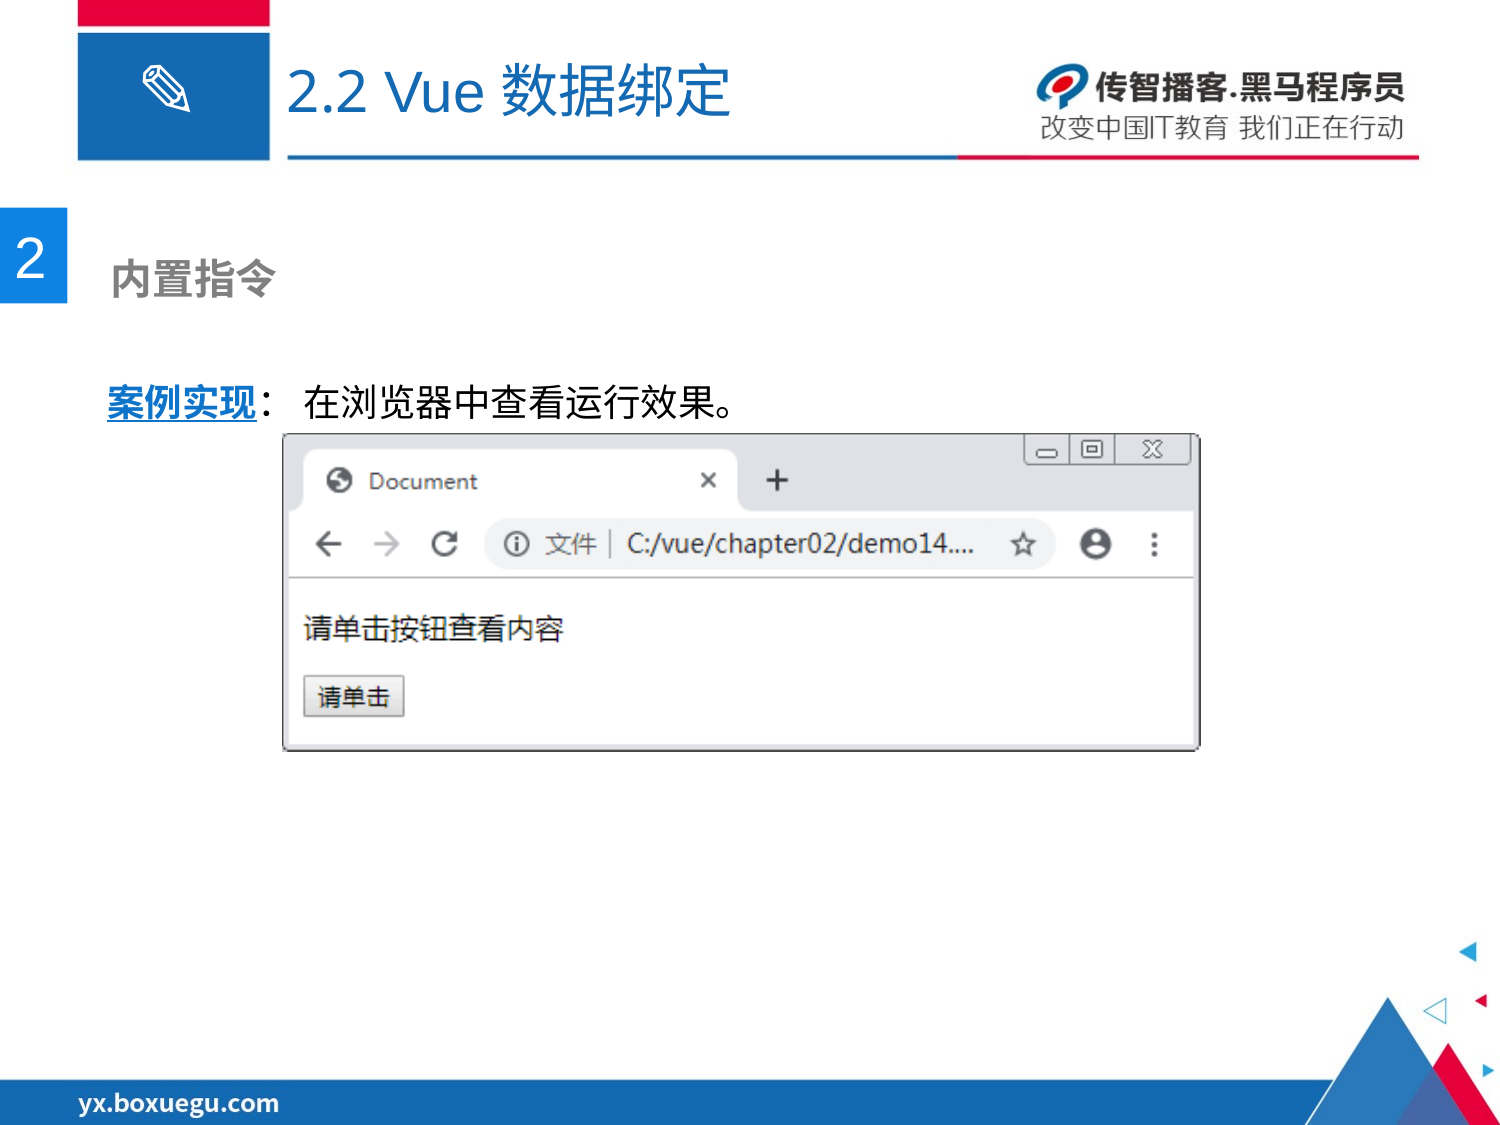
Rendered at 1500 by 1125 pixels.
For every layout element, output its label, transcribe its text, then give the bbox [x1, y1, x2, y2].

title 2.2 Vue数据绑定 [271, 25, 1046, 153]
picture [0, 0, 1500, 1125]
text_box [0, 207, 68, 304]
text_box 内置指令 [70, 245, 842, 310]
text_box 案例实现： 在浏览器中查看运行效果。 [92, 326, 1390, 432]
